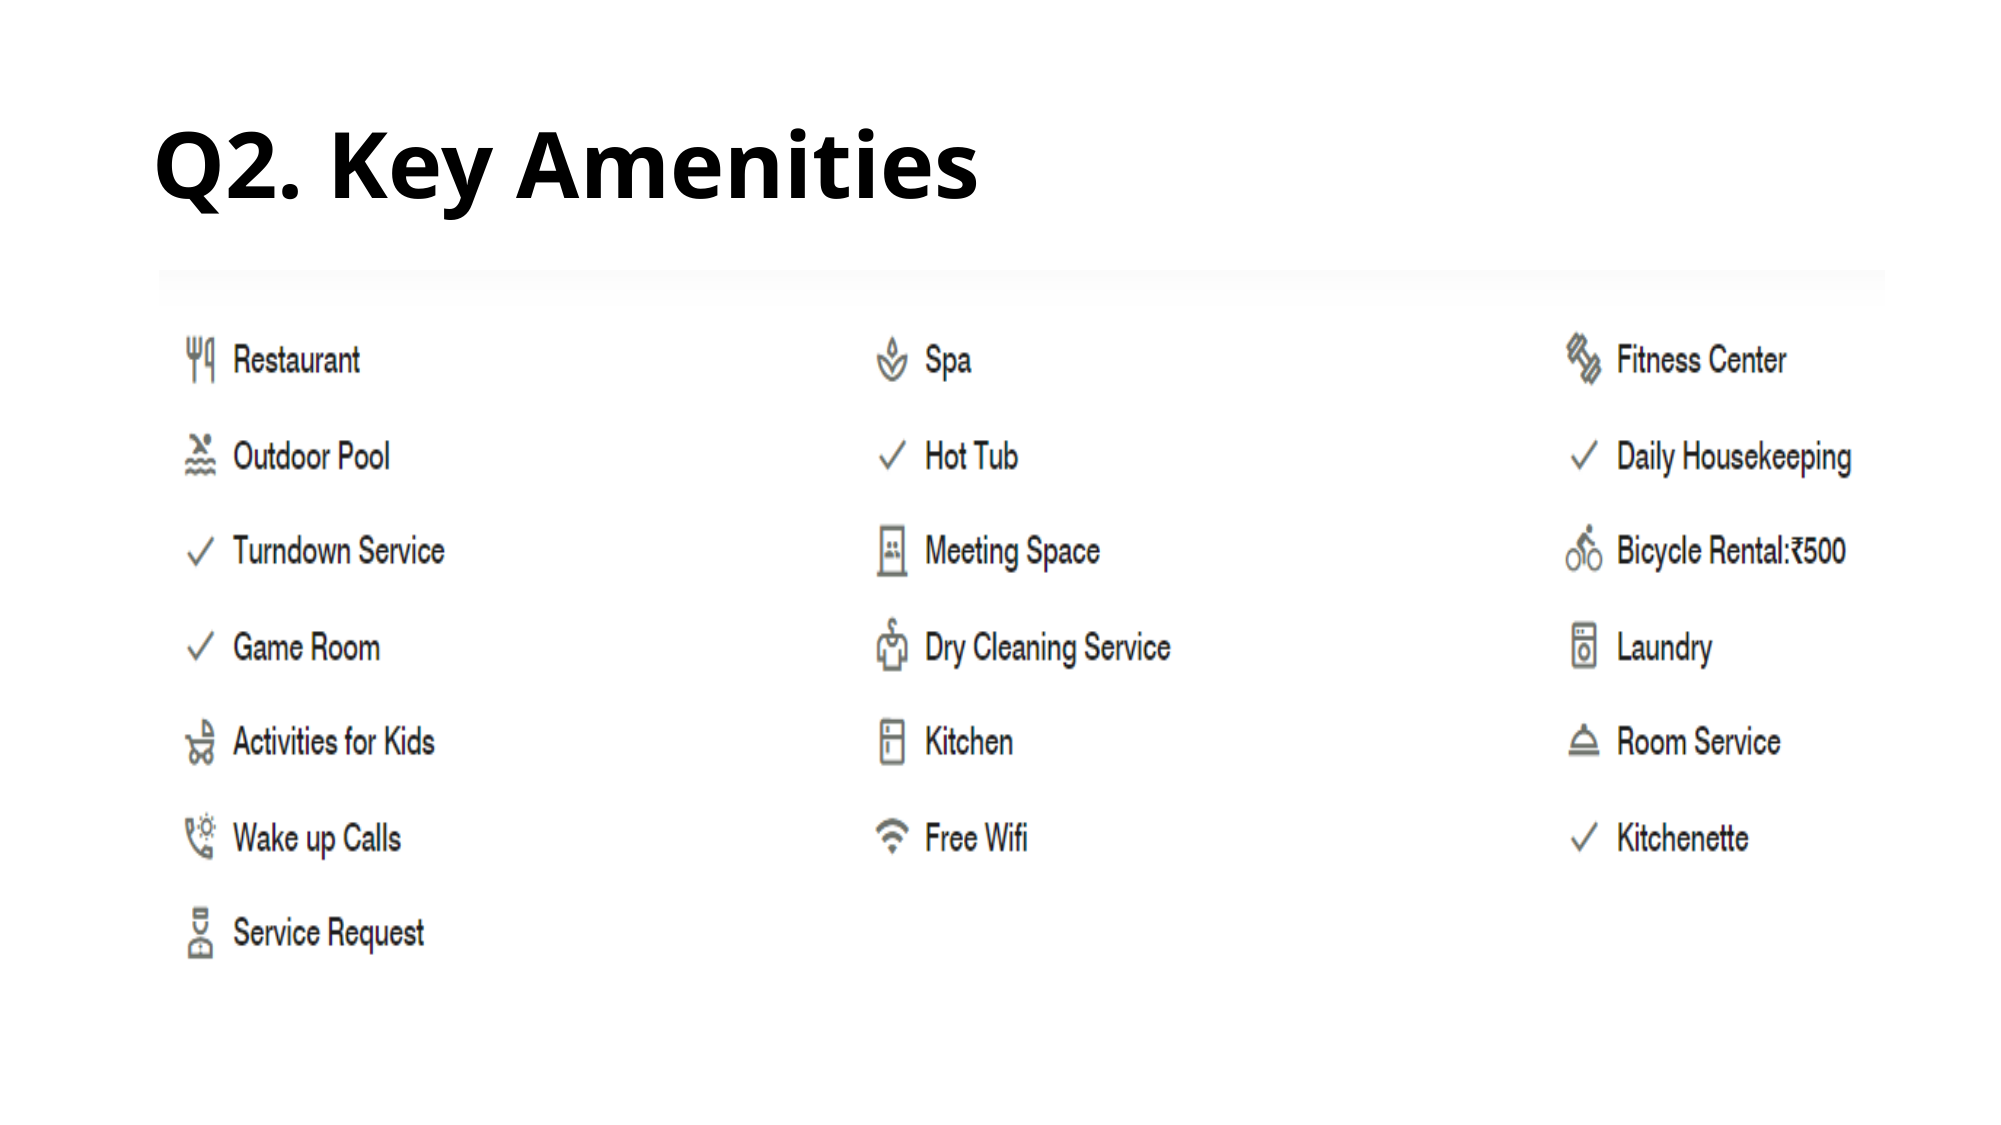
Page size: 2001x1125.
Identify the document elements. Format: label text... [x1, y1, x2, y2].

title Q2. Key Amenities [137, 59, 1863, 278]
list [159, 270, 1885, 979]
